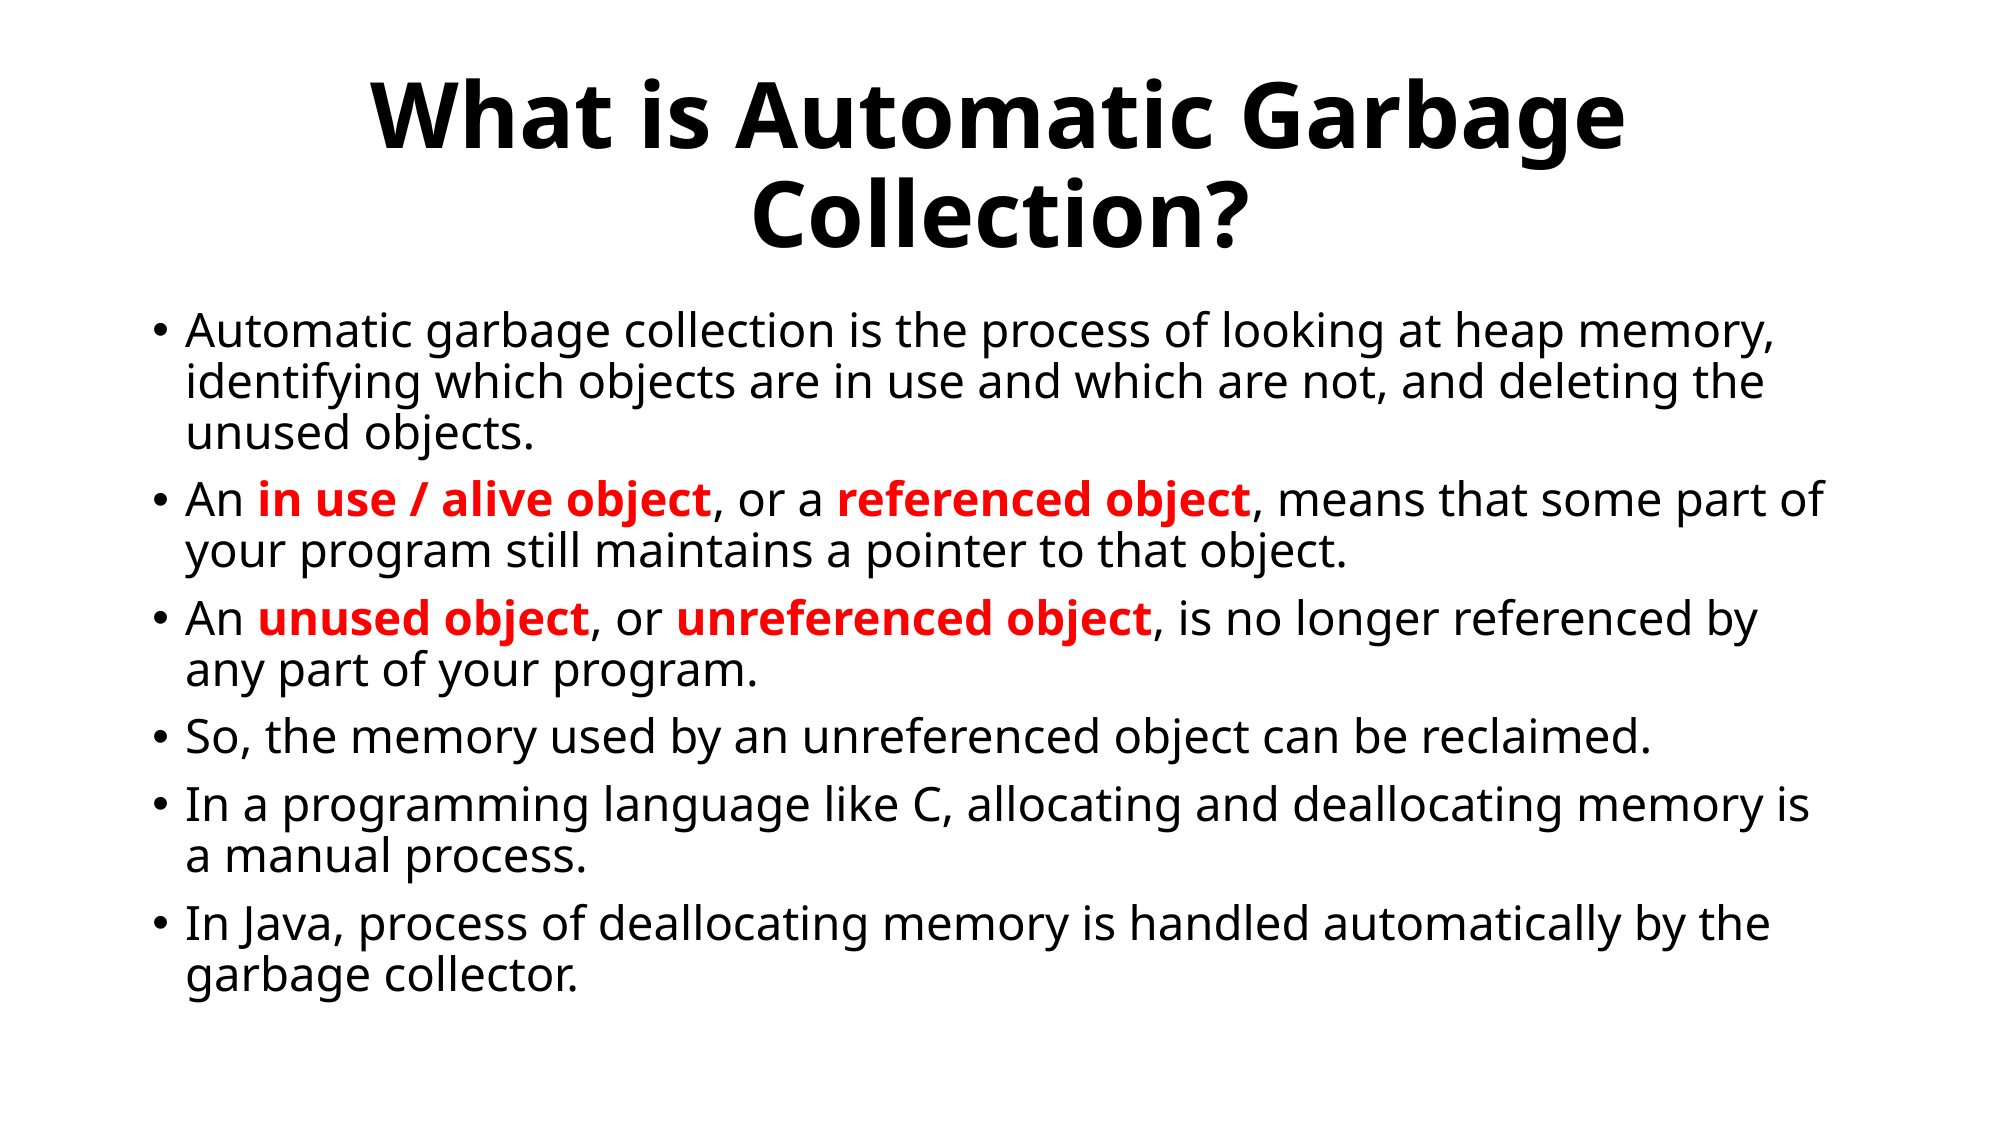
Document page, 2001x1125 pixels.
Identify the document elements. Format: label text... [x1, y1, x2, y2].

list Automatic garbage collection is the process of looking at heap memory, identifying which objects are in use and which are not, and deleting the unused objects. An in use / alive object, or a referenced object, means that some part of your program still maintains a pointer to that object. An unused object, or unreferenced object, is no longer referenced by any part of your program. So, the memory used by an unreferenced object can be reclaimed. In a programming language like C, allocating and deallocating memory is a manual process. In Java, process of deallocating memory is handled automatically by the garbage collector. [137, 299, 1863, 1014]
title What is Automatic Garbage Collection? [137, 59, 1863, 278]
